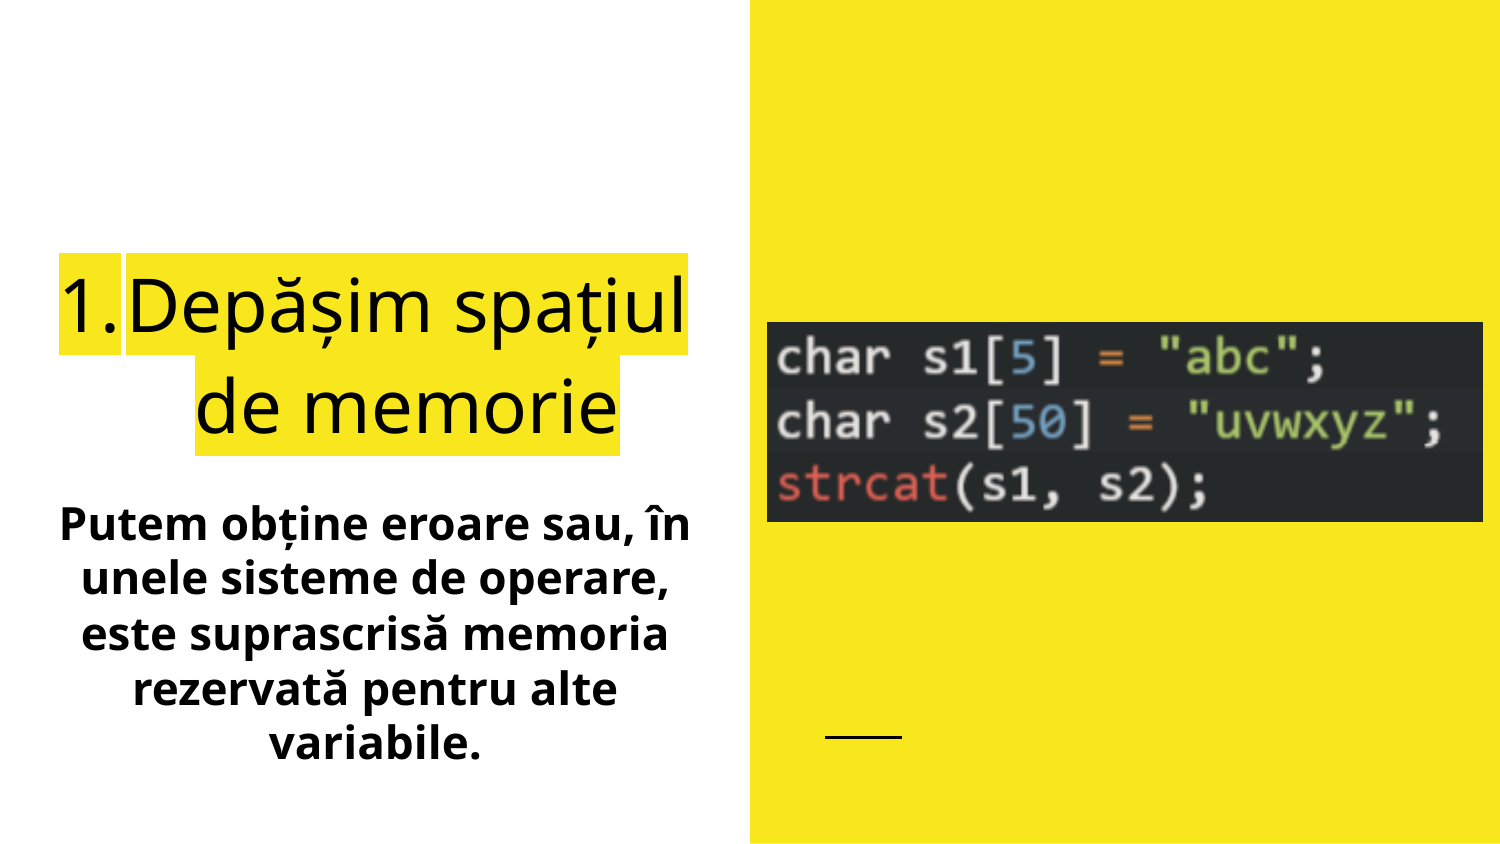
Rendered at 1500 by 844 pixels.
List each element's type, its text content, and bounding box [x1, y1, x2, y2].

subtitle Putem obține eroare sau, în unele sisteme de operare, este suprascrisă memoria rezervată pentru alte variabile. [43, 479, 708, 773]
title Depășim spațiul de memorie [43, 177, 708, 471]
picture [767, 321, 1483, 522]
